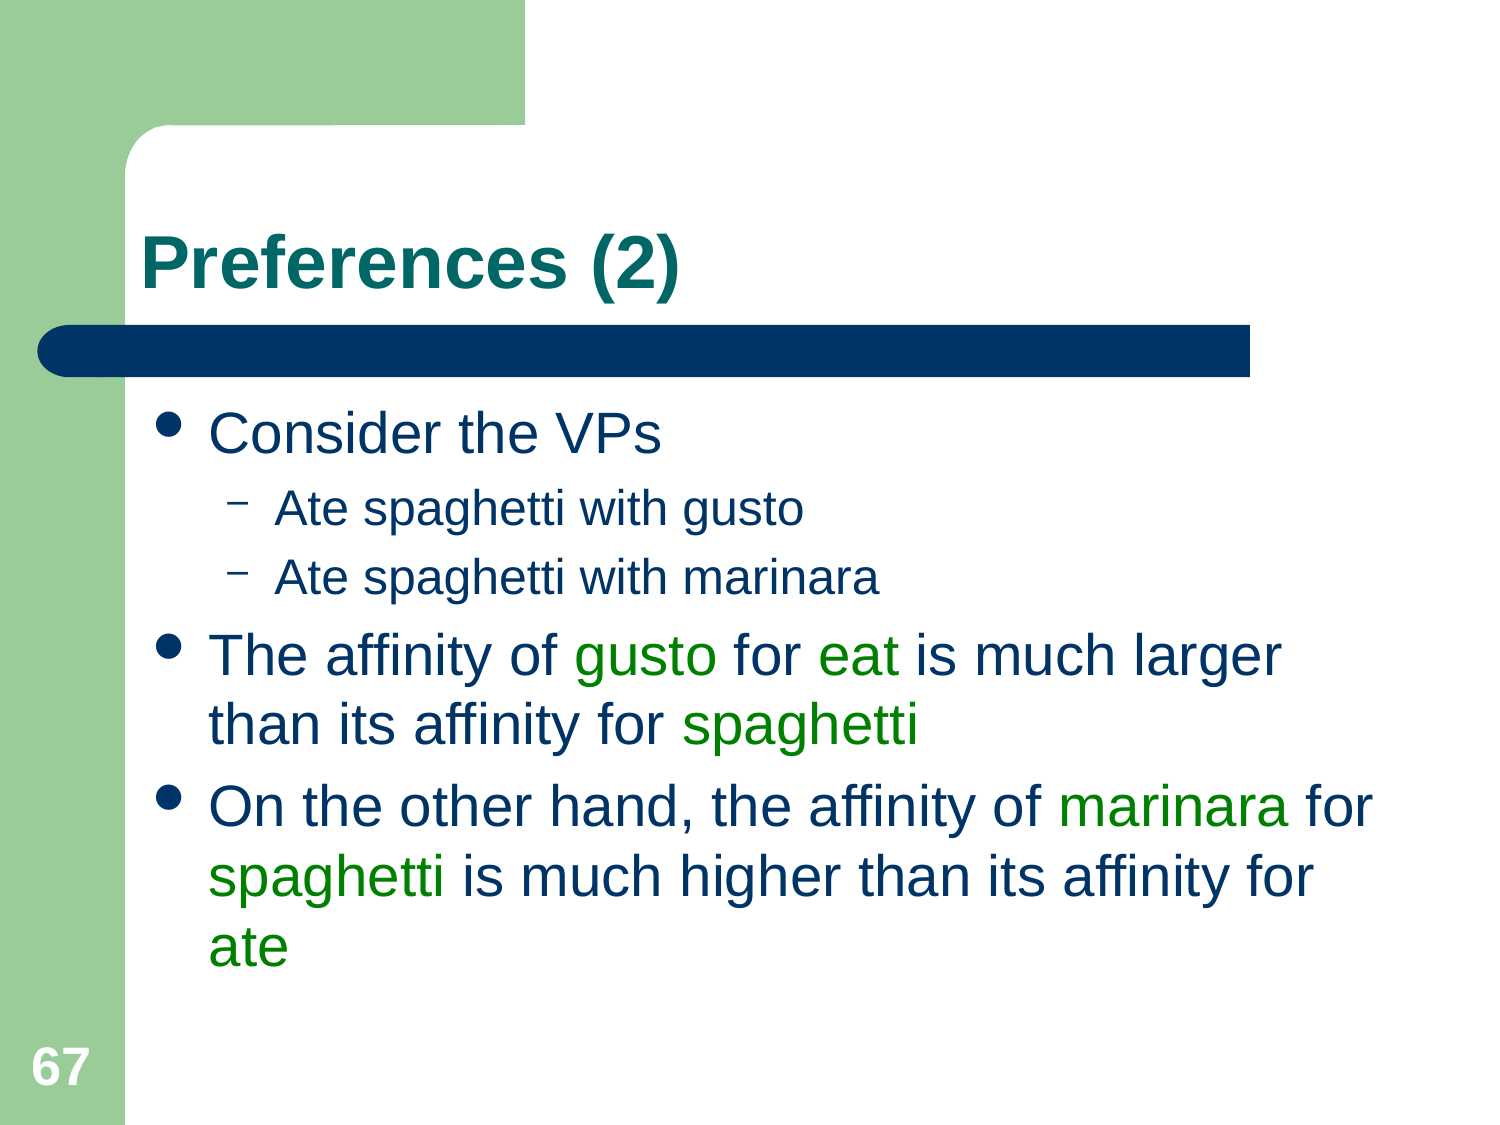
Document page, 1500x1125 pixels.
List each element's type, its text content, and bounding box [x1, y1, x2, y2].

slide_number 67 [13, 1023, 111, 1105]
title Preferences (2) [124, 124, 1426, 313]
list Consider the VPs Ate spaghetti with gusto Ate spaghetti with marinara The affinity of gusto for eat is much larger than its affinity for spaghetti On the other hand, the affinity of marinara for spaghetti is much higher than its affinity for ate [137, 387, 1400, 999]
